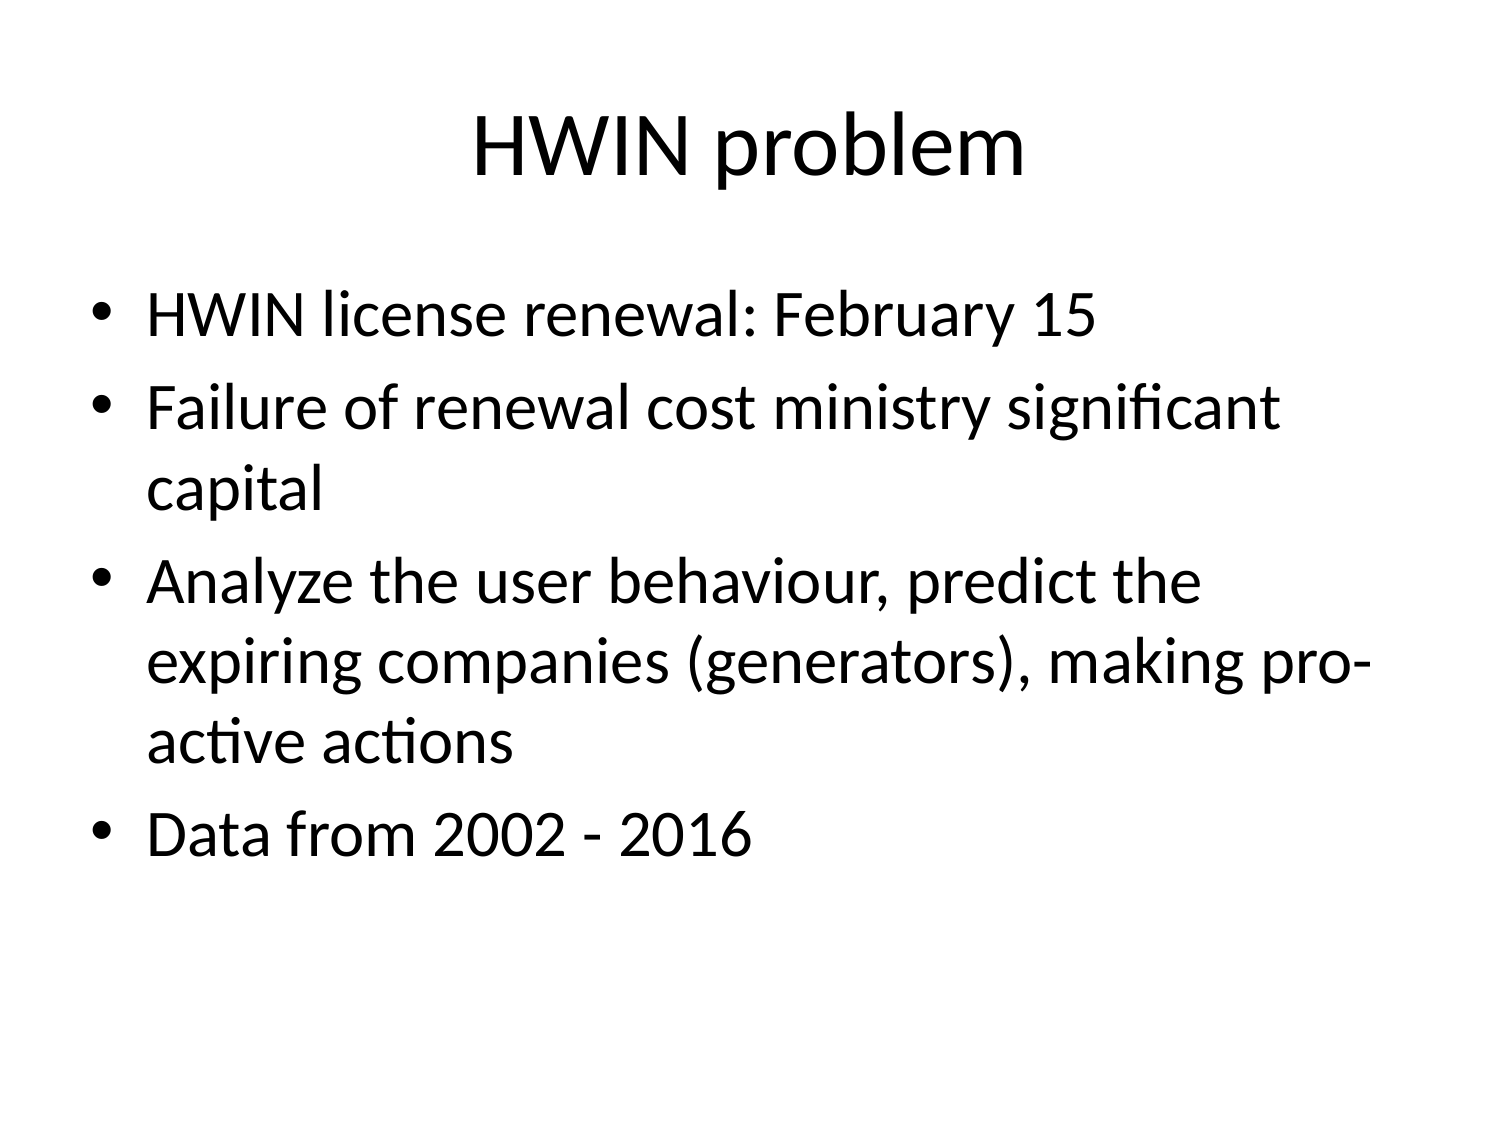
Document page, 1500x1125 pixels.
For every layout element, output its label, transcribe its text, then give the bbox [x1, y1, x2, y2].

list HWIN license renewal: February 15 Failure of renewal cost ministry significant capital Analyze the user behaviour, predict the expiring companies (generators), making pro-active actions Data from 2002 - 2016 [75, 262, 1425, 1005]
title HWIN problem [75, 45, 1425, 233]
